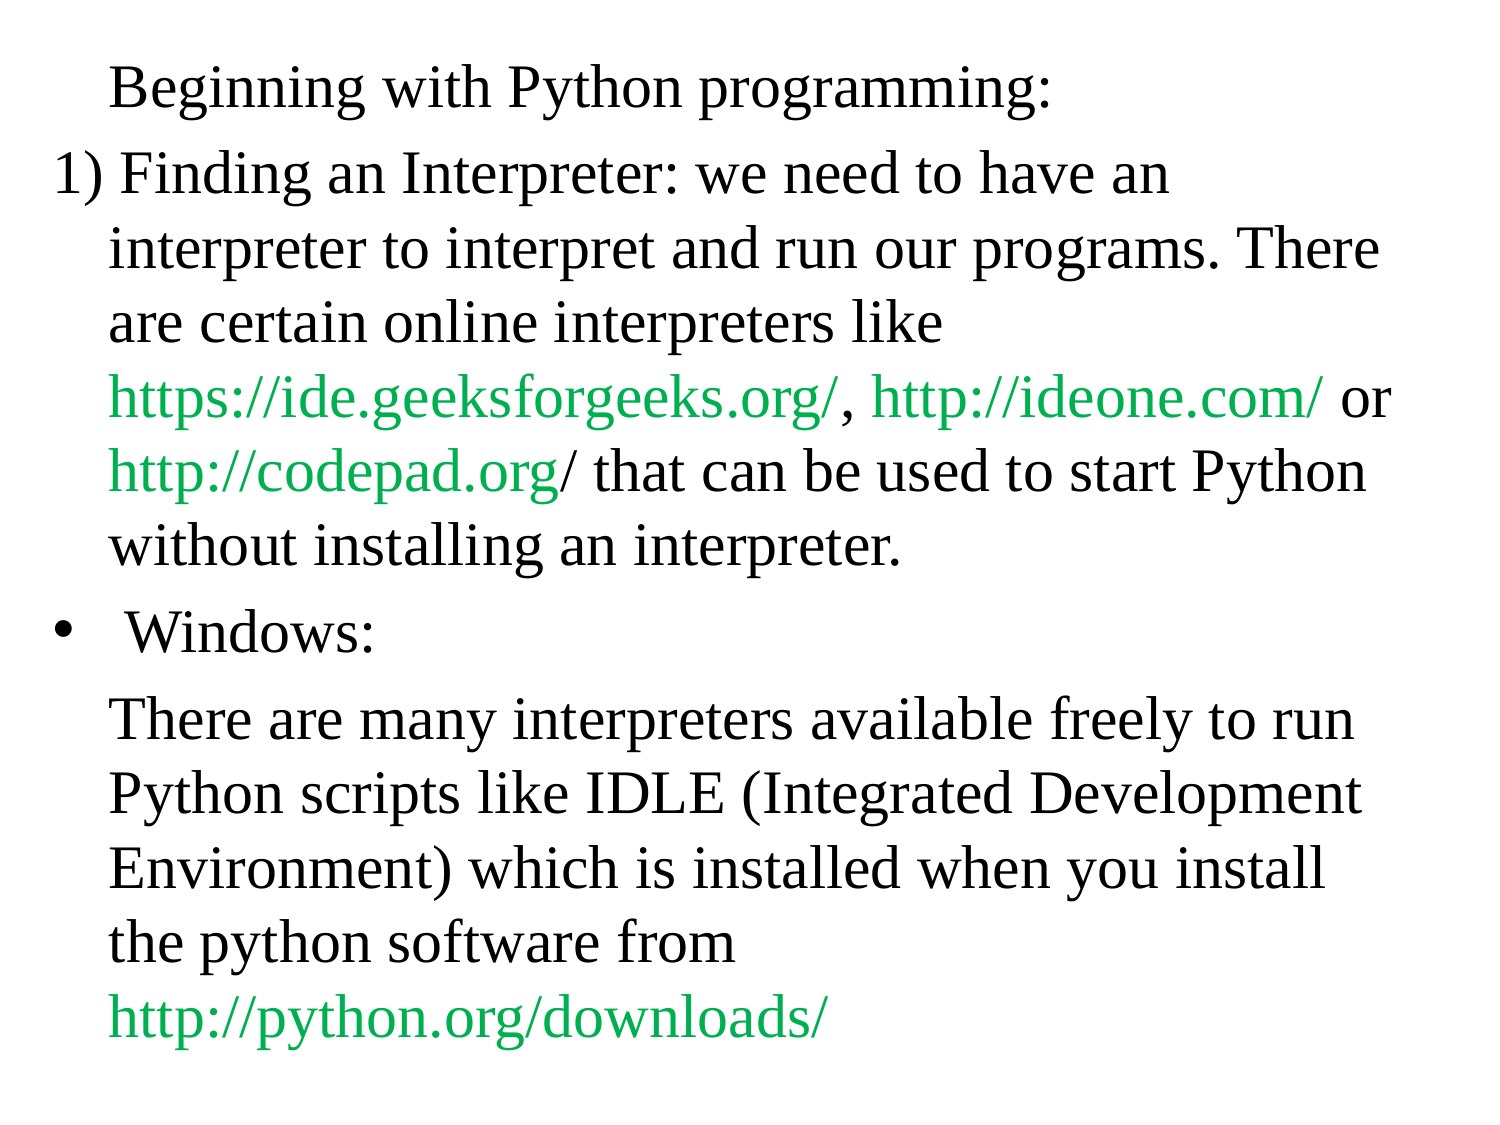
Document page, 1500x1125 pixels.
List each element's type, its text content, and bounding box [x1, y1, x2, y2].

list Beginning with Python programming: 1) Finding an Interpreter: we need to have an interpreter to interpret and run our programs. There are certain online interpreters like https://ide.geeksforgeeks.org/, http://ideone.com/ or http://codepad.org/ that can be used to start Python without installing an interpreter. Windows: There are many interpreters available freely to run Python scripts like IDLE (Integrated Development Environment) which is installed when you install the python software from http://python.org/downloads/ [37, 37, 1425, 1075]
